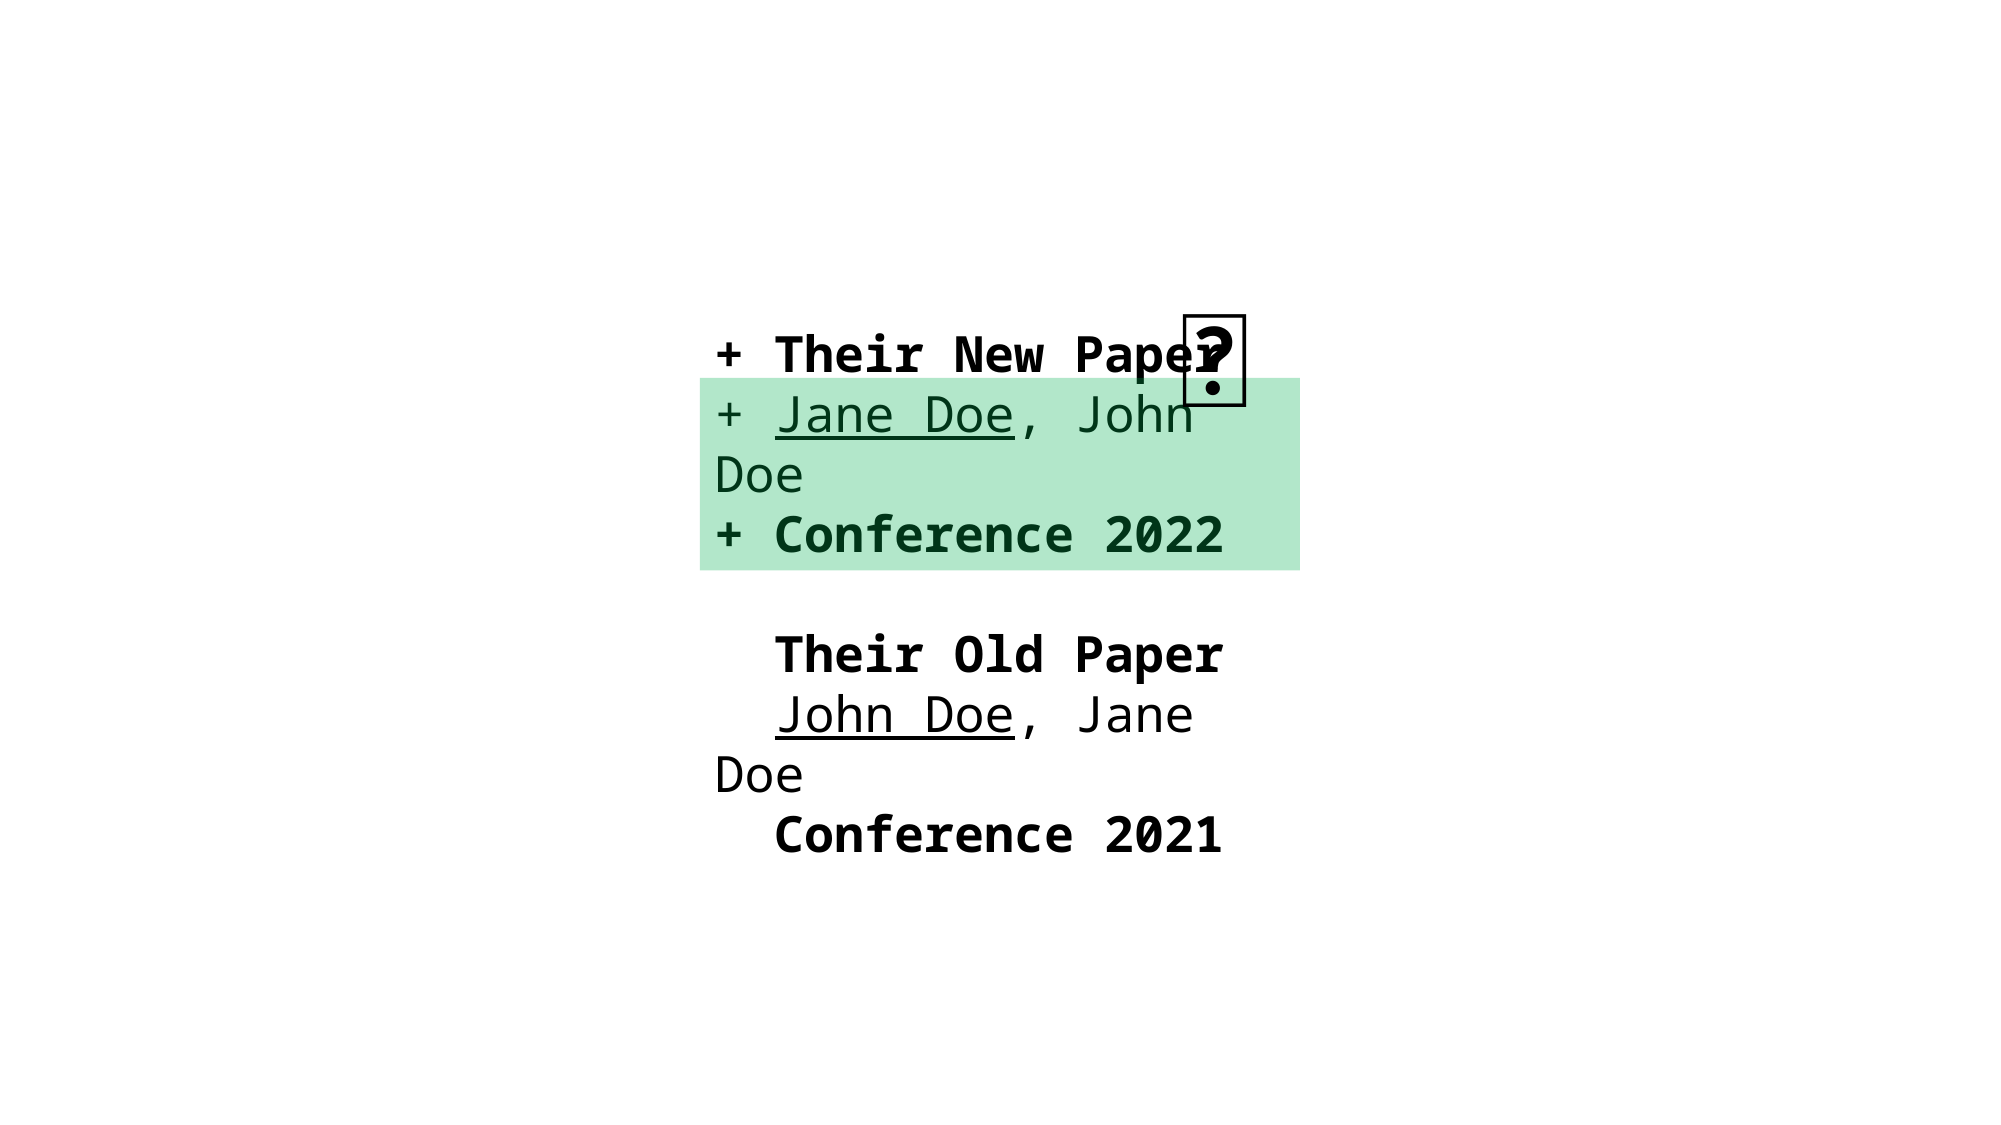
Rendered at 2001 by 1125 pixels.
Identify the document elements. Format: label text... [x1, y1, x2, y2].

text_box 🔔 [1165, 262, 1266, 443]
text_box + Their New Paper + Jane Doe, John Doe + Conference 2022 Their Old Paper John Doe, Jane Doe Conference 2021 [699, 572, 1301, 863]
text_box [699, 377, 1301, 572]
text_box + Their New Paper + Jane Doe, John Doe + Conference 2022 Their Old Paper John Doe, Jane Doe Conference 2021 [699, 261, 1301, 377]
